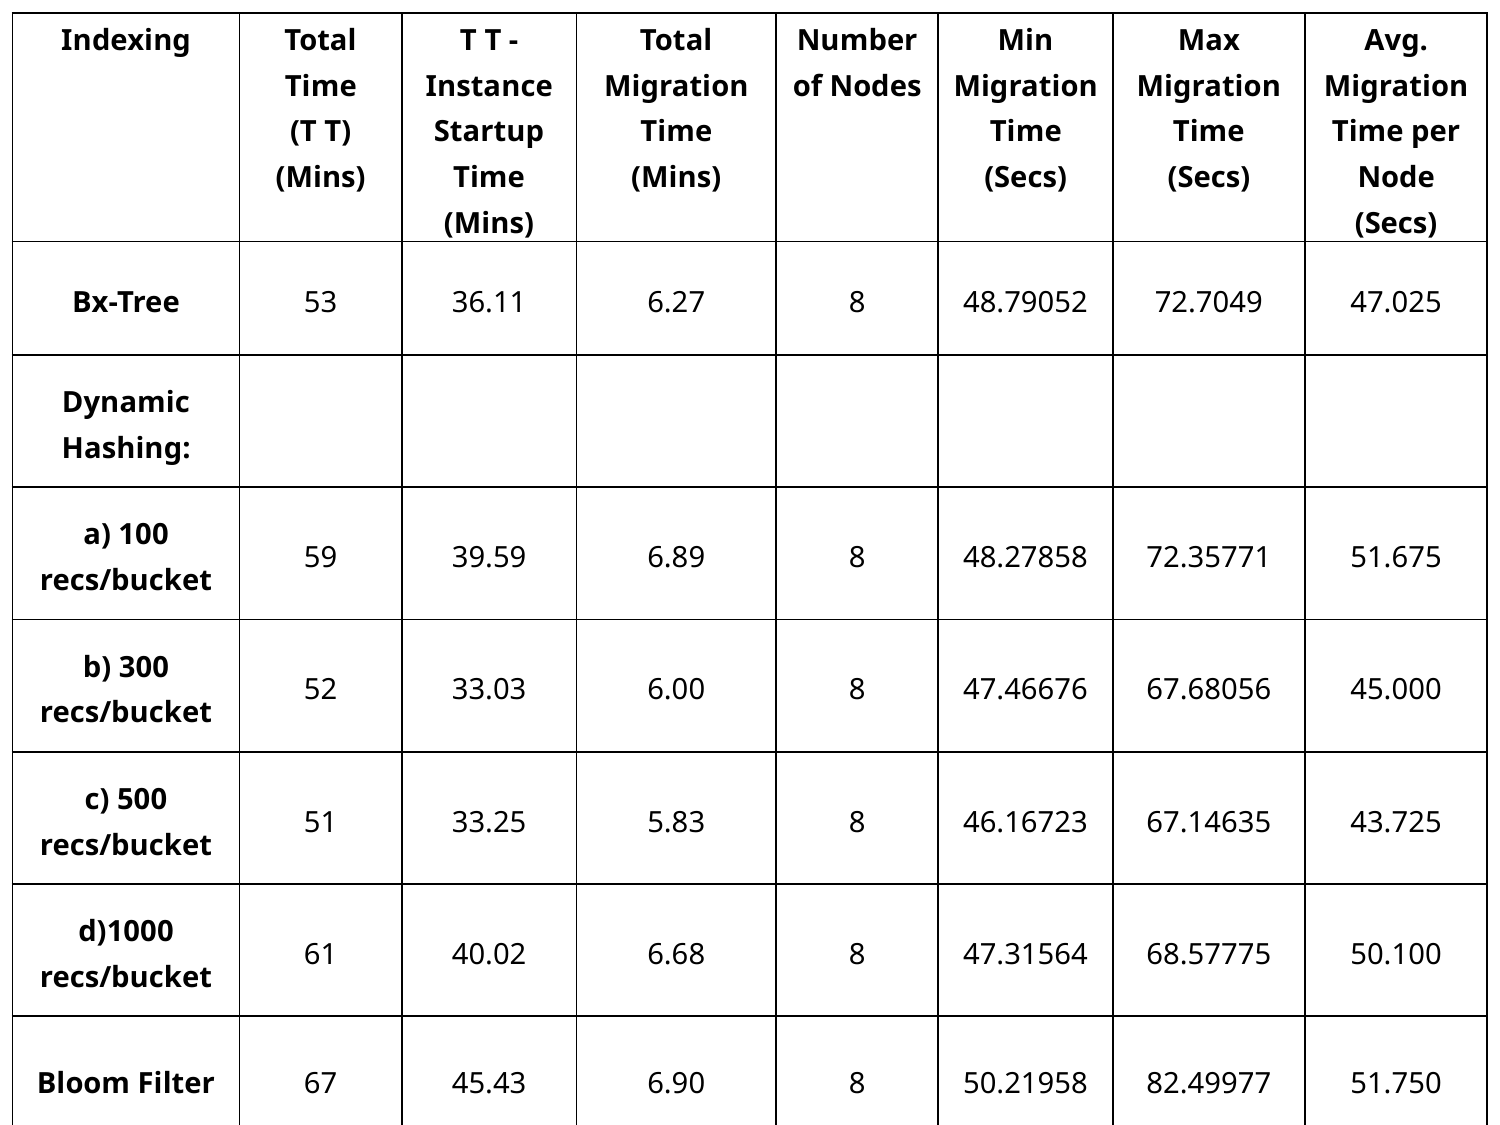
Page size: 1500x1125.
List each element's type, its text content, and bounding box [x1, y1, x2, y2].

table_header Total Time (T T) (Mins) [240, 14, 401, 241]
table_cell 45.000 [1306, 620, 1486, 751]
table_cell 67.14635 [1114, 753, 1304, 883]
table_cell 50.21958 [939, 1017, 1112, 1125]
table_cell Bloom Filter [13, 1017, 239, 1125]
table_cell 67 [240, 1017, 401, 1125]
table_cell [939, 356, 1112, 486]
table_cell 51.750 [1306, 1017, 1486, 1125]
table_cell 6.00 [577, 620, 775, 751]
table_cell 40.02 [403, 885, 576, 1015]
table_cell 67.68056 [1114, 620, 1304, 751]
table_cell 8 [777, 1017, 937, 1125]
table_cell 8 [777, 753, 937, 883]
table_cell 6.90 [577, 1017, 775, 1125]
table_cell 6.27 [577, 242, 775, 354]
table_header Indexing [13, 14, 239, 241]
table_header Max Migration Time (Secs) [1114, 14, 1304, 241]
table_cell a) 100 recs/bucket [13, 488, 239, 619]
table_cell 61 [240, 885, 401, 1015]
table_cell 53 [240, 242, 401, 354]
table_cell 45.43 [403, 1017, 576, 1125]
table_cell 43.725 [1306, 753, 1486, 883]
table_header Avg. Migration Time per Node (Secs) [1306, 14, 1486, 241]
table_cell [240, 356, 401, 486]
table_cell 51 [240, 753, 401, 883]
table_cell Dynamic Hashing: [13, 356, 239, 486]
table_cell 33.03 [403, 620, 576, 751]
table_cell 47.31564 [939, 885, 1112, 1015]
table_header Number of Nodes [777, 14, 937, 241]
table_cell 47.025 [1306, 242, 1486, 354]
table_cell c) 500 recs/bucket [13, 753, 239, 883]
table_cell 5.83 [577, 753, 775, 883]
table_header Min Migration Time (Secs) [939, 14, 1112, 241]
table_cell [403, 356, 576, 486]
table_cell 51.675 [1306, 488, 1486, 619]
table_cell 47.46676 [939, 620, 1112, 751]
table_cell 6.89 [577, 488, 775, 619]
table_cell [1306, 356, 1486, 486]
table_cell 59 [240, 488, 401, 619]
table_cell 82.49977 [1114, 1017, 1304, 1125]
table_cell 36.11 [403, 242, 576, 354]
table_cell Bx-Tree [13, 242, 239, 354]
table_cell 6.68 [577, 885, 775, 1015]
table_cell 48.79052 [939, 242, 1112, 354]
table_cell 68.57775 [1114, 885, 1304, 1015]
table_cell 39.59 [403, 488, 576, 619]
table_header Total Migration Time (Mins) [577, 14, 775, 241]
table_cell 8 [777, 242, 937, 354]
table_cell [577, 356, 775, 486]
table_cell 8 [777, 488, 937, 619]
table_cell 48.27858 [939, 488, 1112, 619]
table_cell [1114, 356, 1304, 486]
table_cell 8 [777, 620, 937, 751]
table_cell b) 300 recs/bucket [13, 620, 239, 751]
table_cell 33.25 [403, 753, 576, 883]
table_cell 52 [240, 620, 401, 751]
table_cell 8 [777, 885, 937, 1015]
table_cell 72.35771 [1114, 488, 1304, 619]
table_cell 50.100 [1306, 885, 1486, 1015]
table_header T T -Instance Startup Time (Mins) [403, 14, 576, 241]
table_cell 46.16723 [939, 753, 1112, 883]
table_cell d)1000 recs/bucket [13, 885, 239, 1015]
table_cell 72.7049 [1114, 242, 1304, 354]
table_cell [777, 356, 937, 486]
